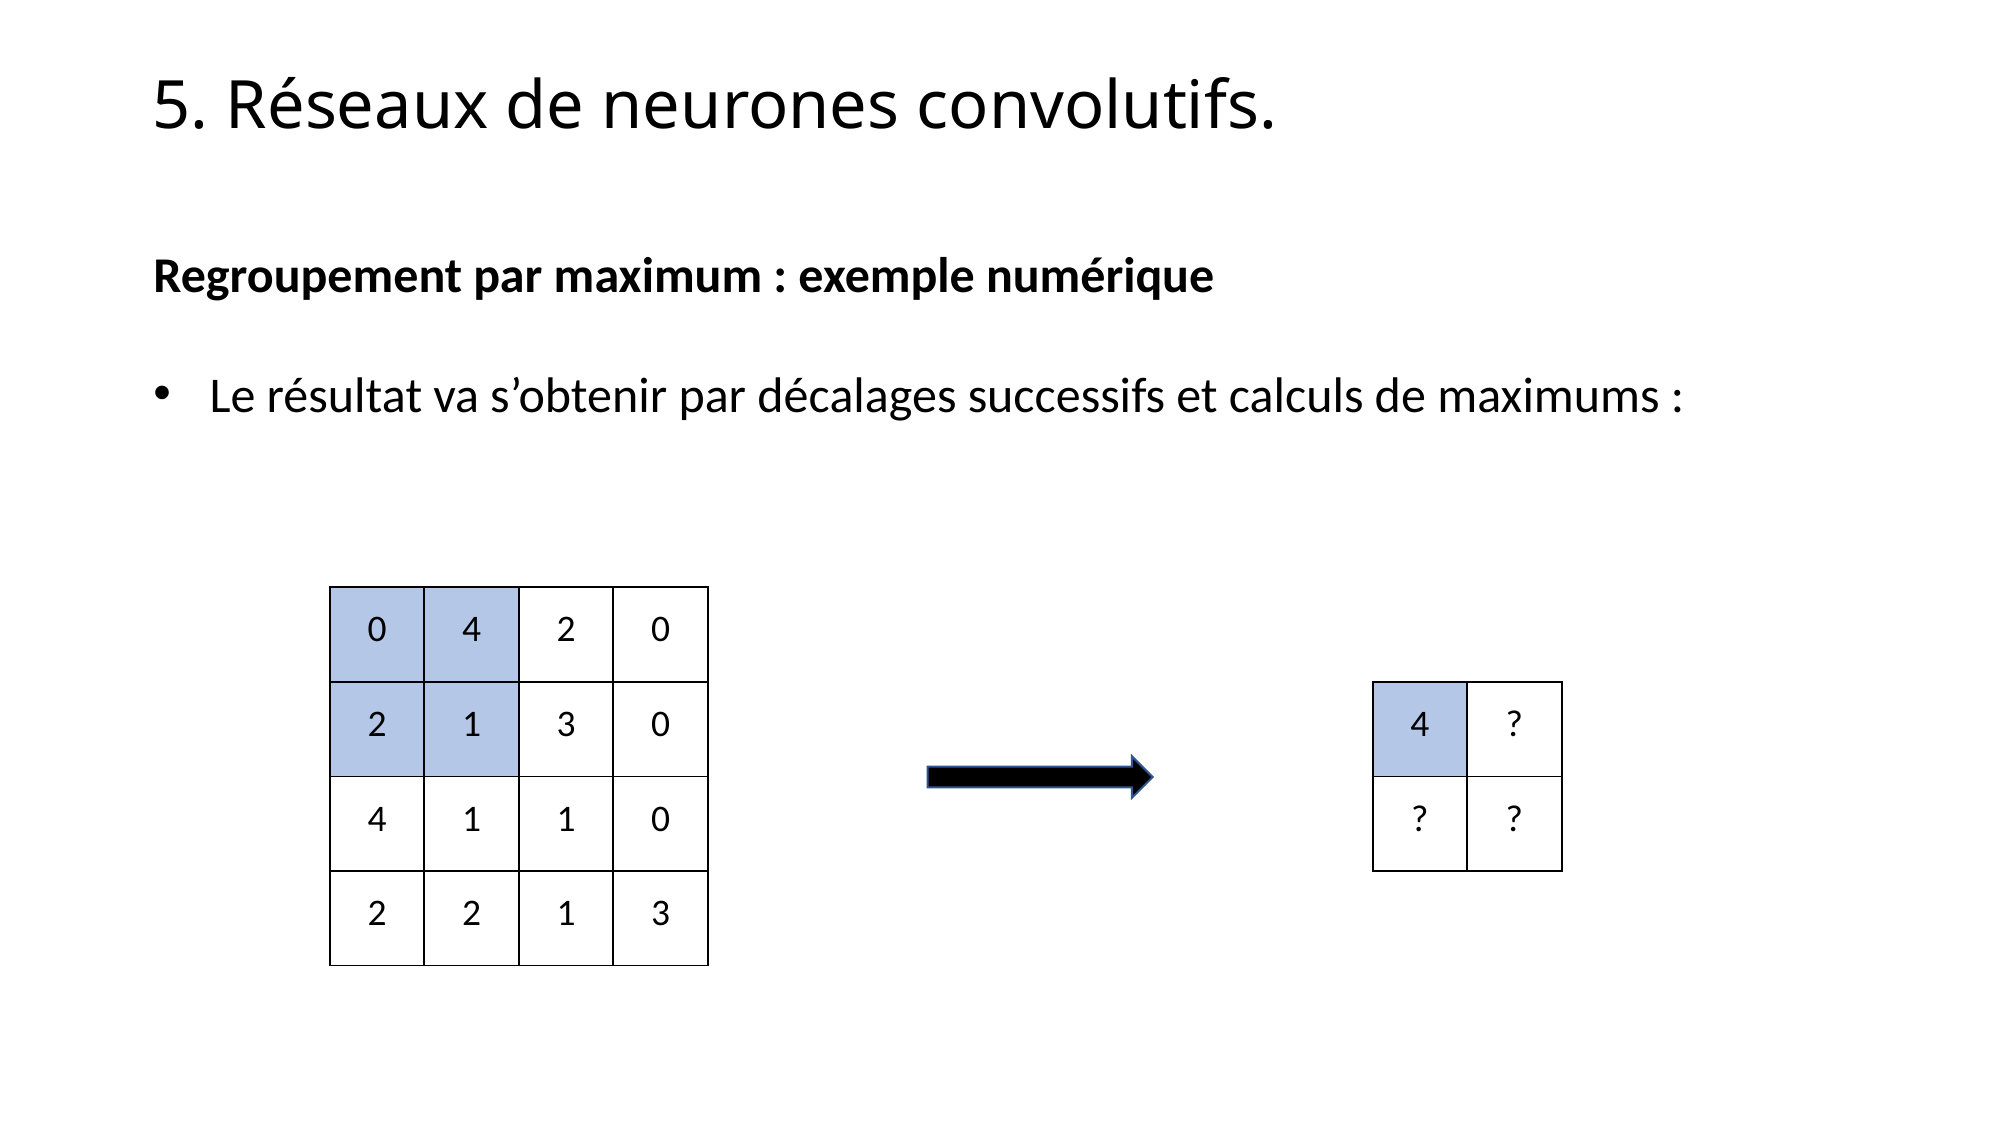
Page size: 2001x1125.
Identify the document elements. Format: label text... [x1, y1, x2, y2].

table_header 0 [331, 588, 423, 681]
table_cell 0 [614, 777, 707, 870]
table_cell 2 [331, 683, 423, 776]
table_header ? [1468, 683, 1561, 776]
title 5. Réseaux de neurones convolutifs. [137, 59, 1863, 155]
table_header 4 [425, 588, 518, 681]
table_cell 2 [425, 872, 518, 965]
table_cell ? [1468, 777, 1561, 870]
table_cell 2 [331, 872, 423, 965]
table_cell 1 [425, 777, 518, 870]
table_cell 1 [425, 683, 518, 776]
table_cell ? [1374, 777, 1466, 870]
table_header 4 [1374, 683, 1466, 776]
table_cell 1 [520, 872, 612, 965]
text_box [926, 753, 1155, 801]
table_cell 3 [520, 683, 612, 776]
table_cell 1 [520, 777, 612, 870]
table_header 0 [614, 588, 707, 681]
table_cell 0 [614, 683, 707, 776]
table_cell 4 [331, 777, 423, 870]
table_header 2 [520, 588, 612, 681]
table_cell 3 [614, 872, 707, 965]
text_box Regroupement par maximum : exemple numérique Le résultat va s’obtenir par décalages successifs et calculs de maximums : [138, 234, 1866, 430]
